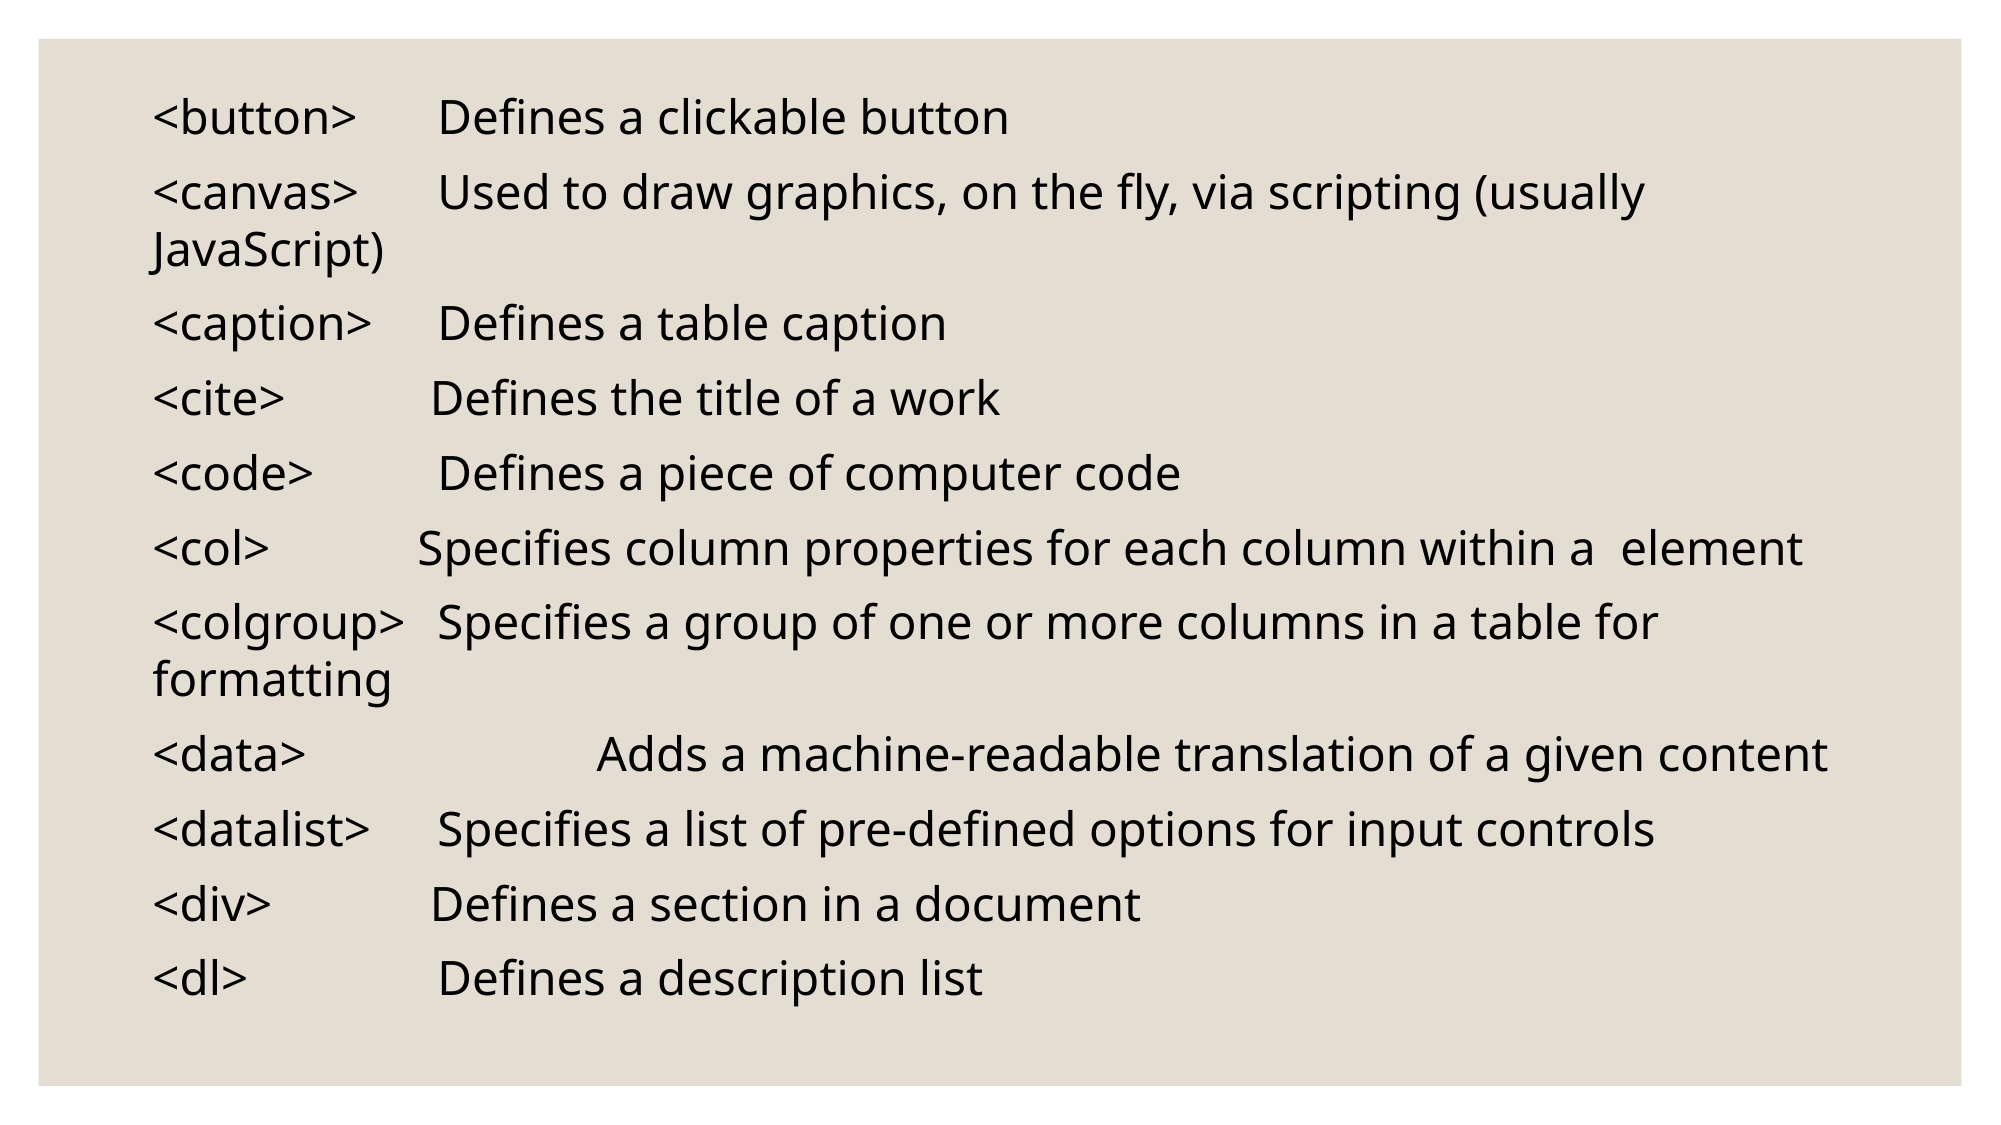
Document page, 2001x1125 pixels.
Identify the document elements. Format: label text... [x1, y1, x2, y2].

list <button> Defines a clickable button <canvas> Used to draw graphics, on the fly, via scripting (usually JavaScript) <caption> Defines a table caption <cite> Defines the title of a work <code> Defines a piece of computer code <col> Specifies column properties for each column within a element <colgroup> Specifies a group of one or more columns in a table for formatting <data> Adds a machine-readable translation of a given content <datalist> Specifies a list of pre-defined options for input controls <div> Defines a section in a document <dl> Defines a description list [137, 79, 1863, 1046]
